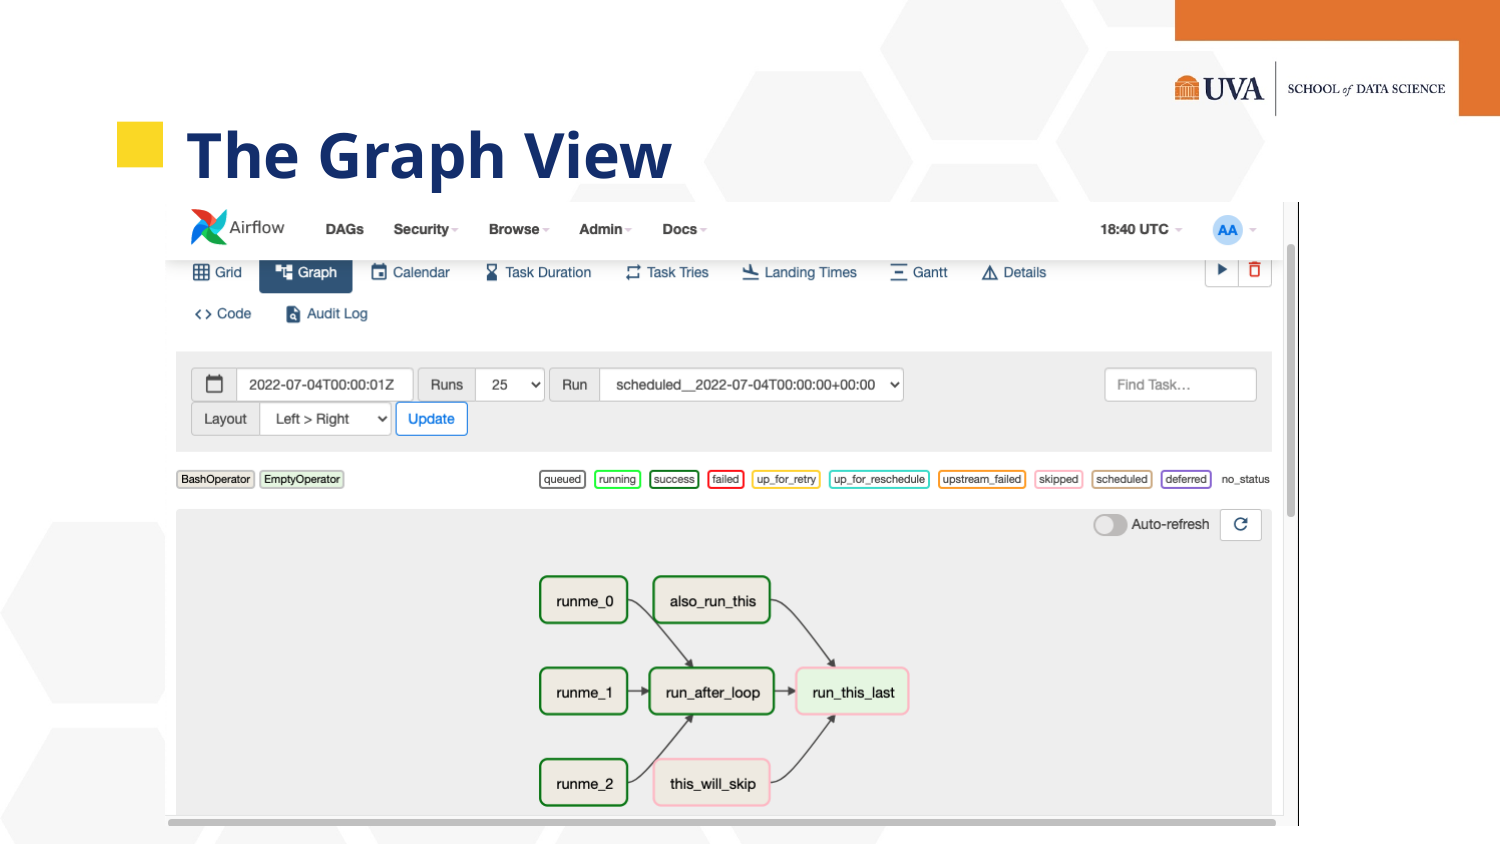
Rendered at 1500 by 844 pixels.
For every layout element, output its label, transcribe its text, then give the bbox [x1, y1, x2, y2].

title The Graph View [186, 117, 1387, 228]
picture [0, 0, 1500, 844]
